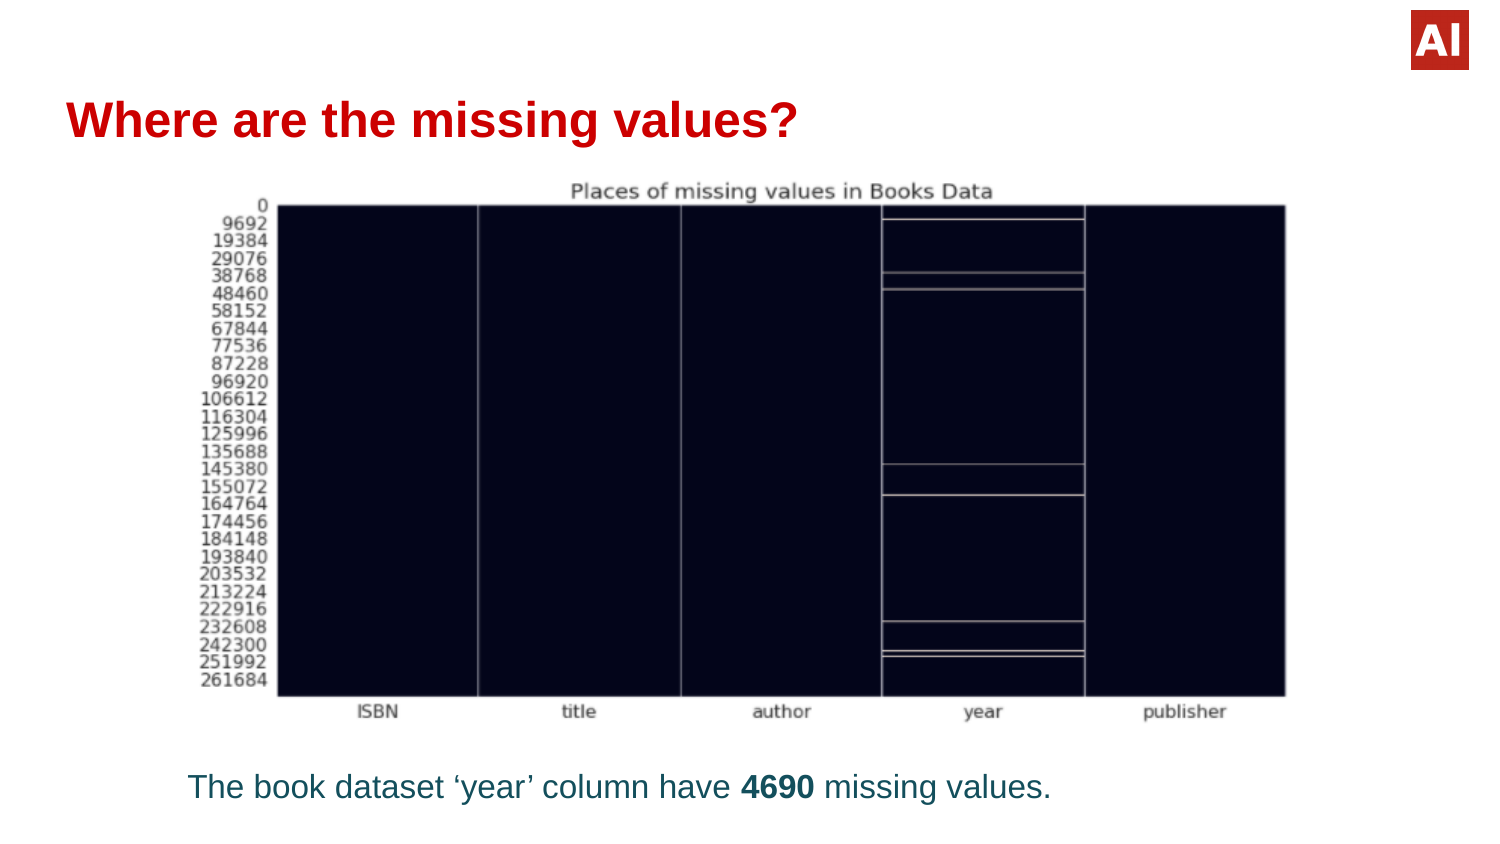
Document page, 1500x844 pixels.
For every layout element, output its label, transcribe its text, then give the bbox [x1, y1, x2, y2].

text_box The book dataset ‘year’ column have 4690 missing values. [172, 750, 1500, 804]
picture [194, 175, 1294, 728]
title Where are the missing values? [51, 72, 1449, 167]
picture [1411, 10, 1469, 70]
